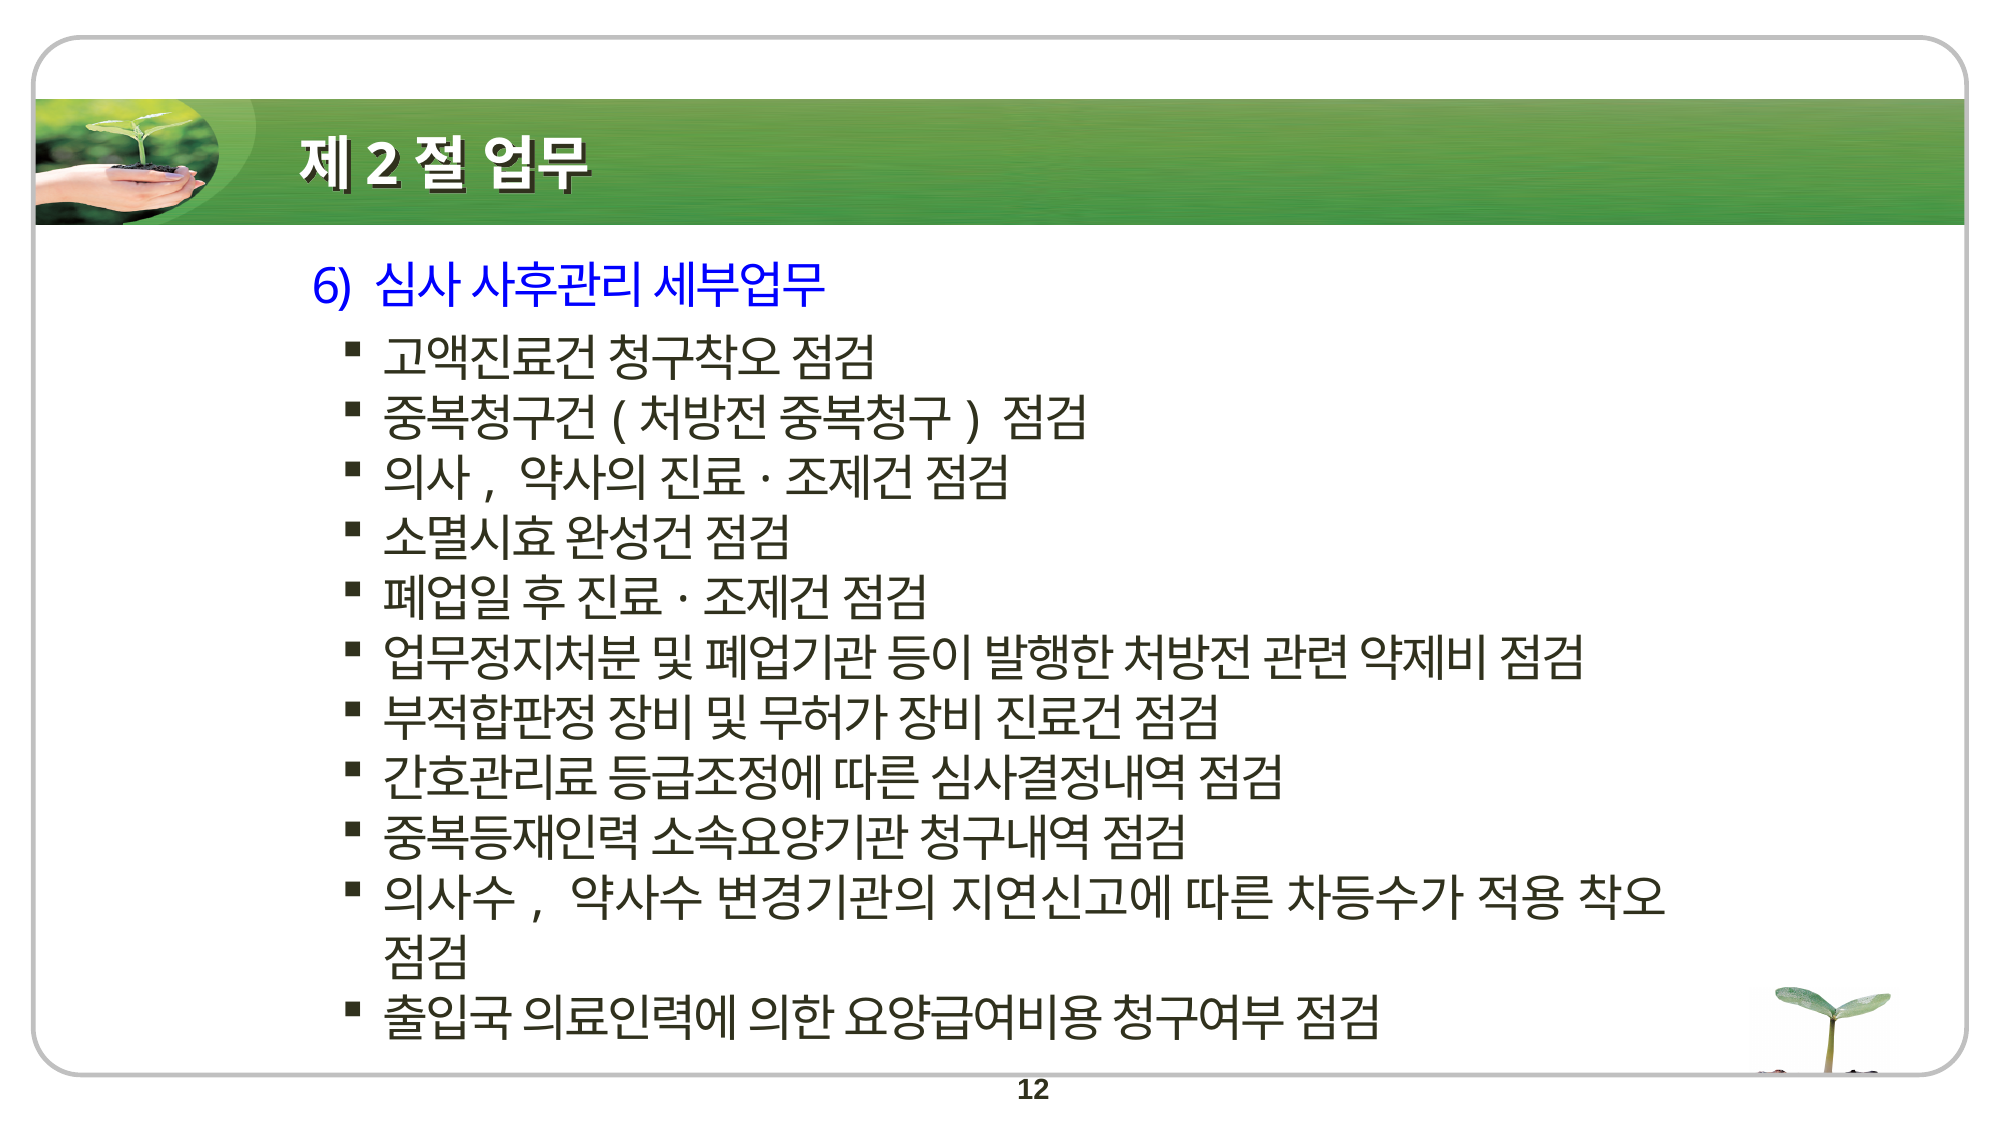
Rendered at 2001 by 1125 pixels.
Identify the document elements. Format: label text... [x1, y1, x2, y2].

title 제2절 업무 [283, 116, 1884, 205]
text_box 6) 심사 사후관리 세부업무 고액진료건 청구착오 점검 중복청구건(처방전 중복청구) 점검 의사, 약사의 진료·조제건 점검 소멸시효 완성건 점검 폐업일 후 진료·조제건 점검 업무정지처분 및 폐업기관 등이 발행한 처방전 관련 약제비 점검 부적합판정 장비 및 무허가 장비 진료건 점검 간호관리료 등급조정에 따른 심사결정내역 점검 중복등재인력 소속요양기관 청구내역 점검 의사수, 약사수 변경기관의 지연신고에 따른 차등수가 적용 착오 점검 출입국 의료인력에 의한 요양급여비용 청구여부 점검 [296, 246, 1679, 1054]
slide_number 12 [799, 1062, 1267, 1103]
picture [1749, 987, 1900, 1072]
picture [36, 99, 1964, 225]
